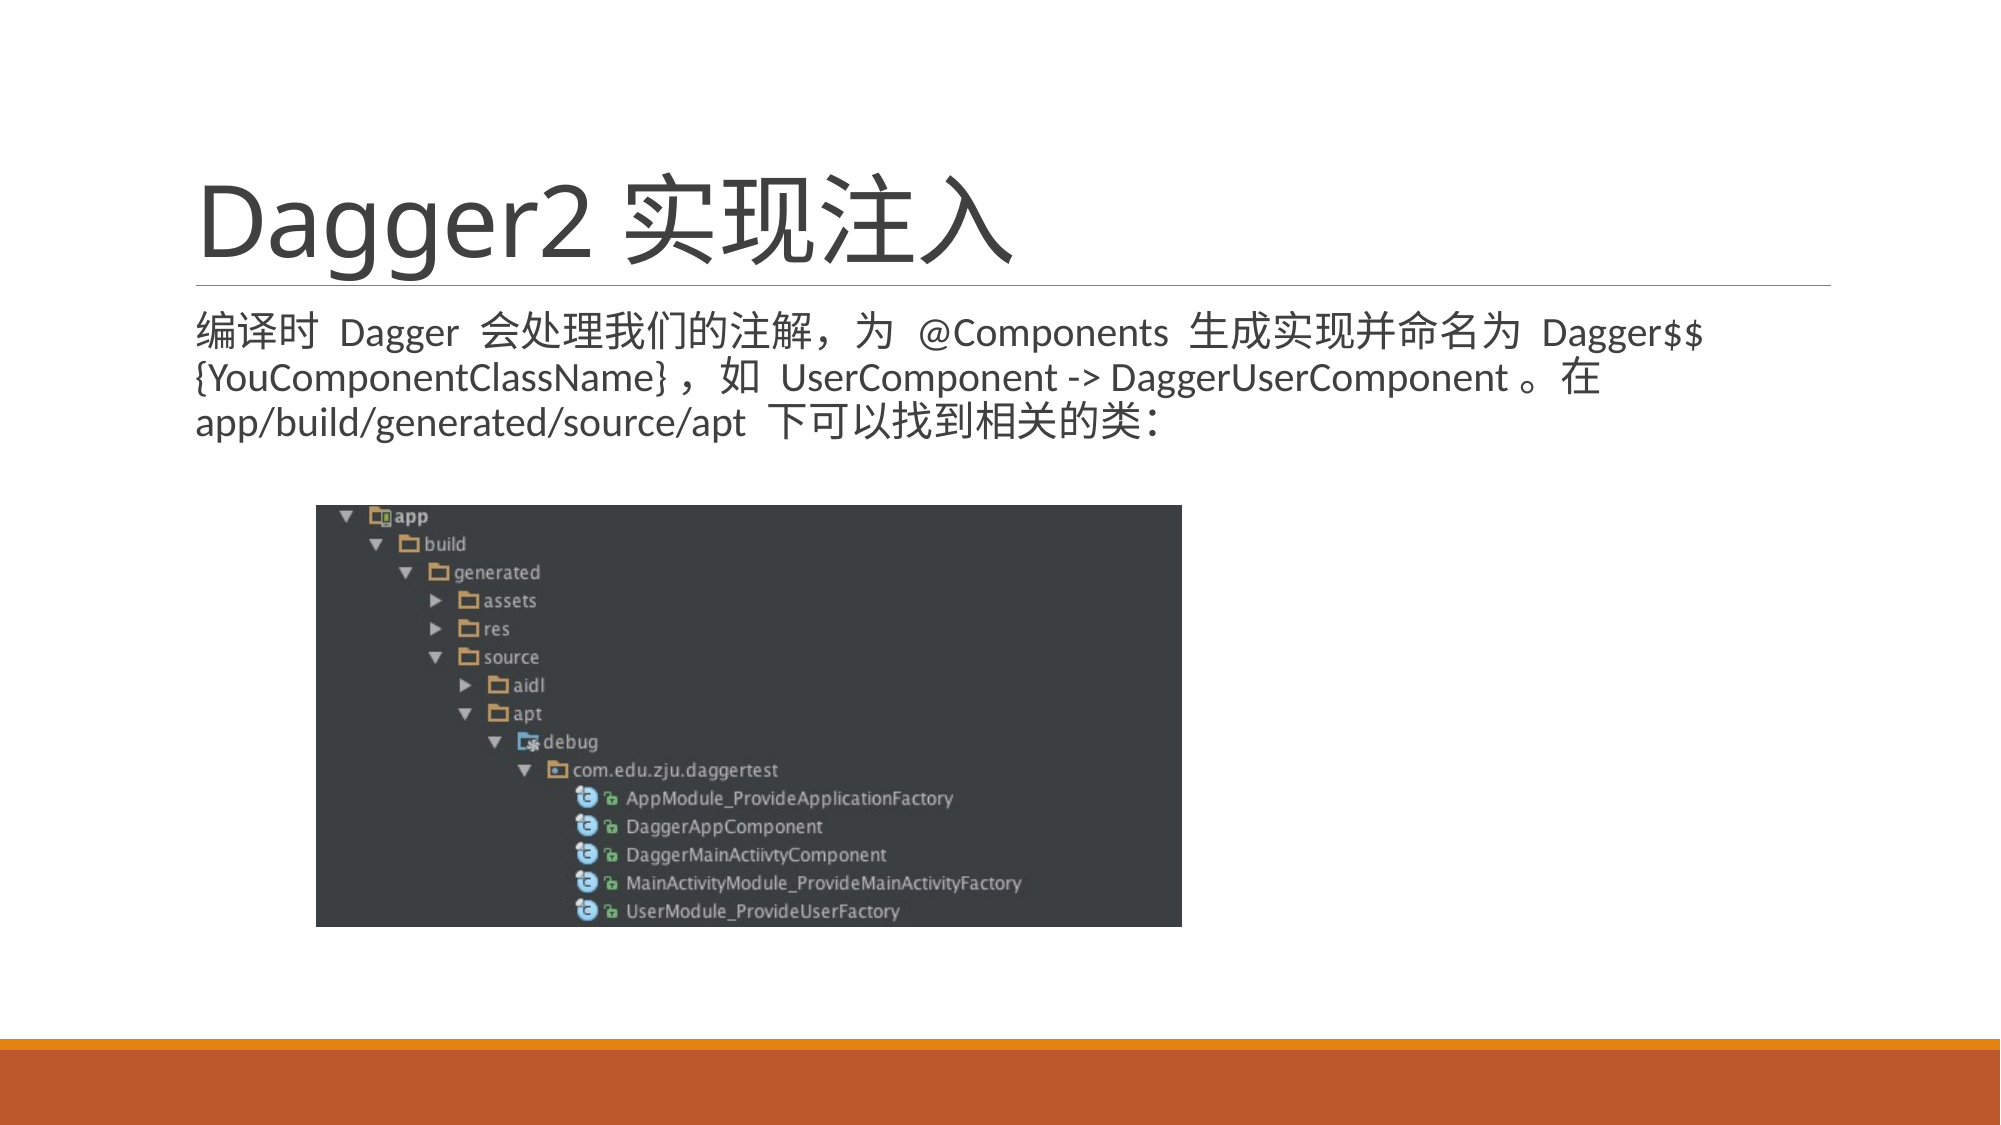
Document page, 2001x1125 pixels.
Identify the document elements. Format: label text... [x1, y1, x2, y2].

list 编译时 Dagger 会处理我们的注解，为 @Components 生成实现并命名为 Dagger$${YouComponentClassName}，如 UserComponent -> DaggerUserComponent。在 app/build/generated/source/apt 下可以找到相关的类： [180, 302, 1830, 963]
picture [316, 504, 1182, 927]
title Dagger2实现注入 [180, 47, 1830, 285]
